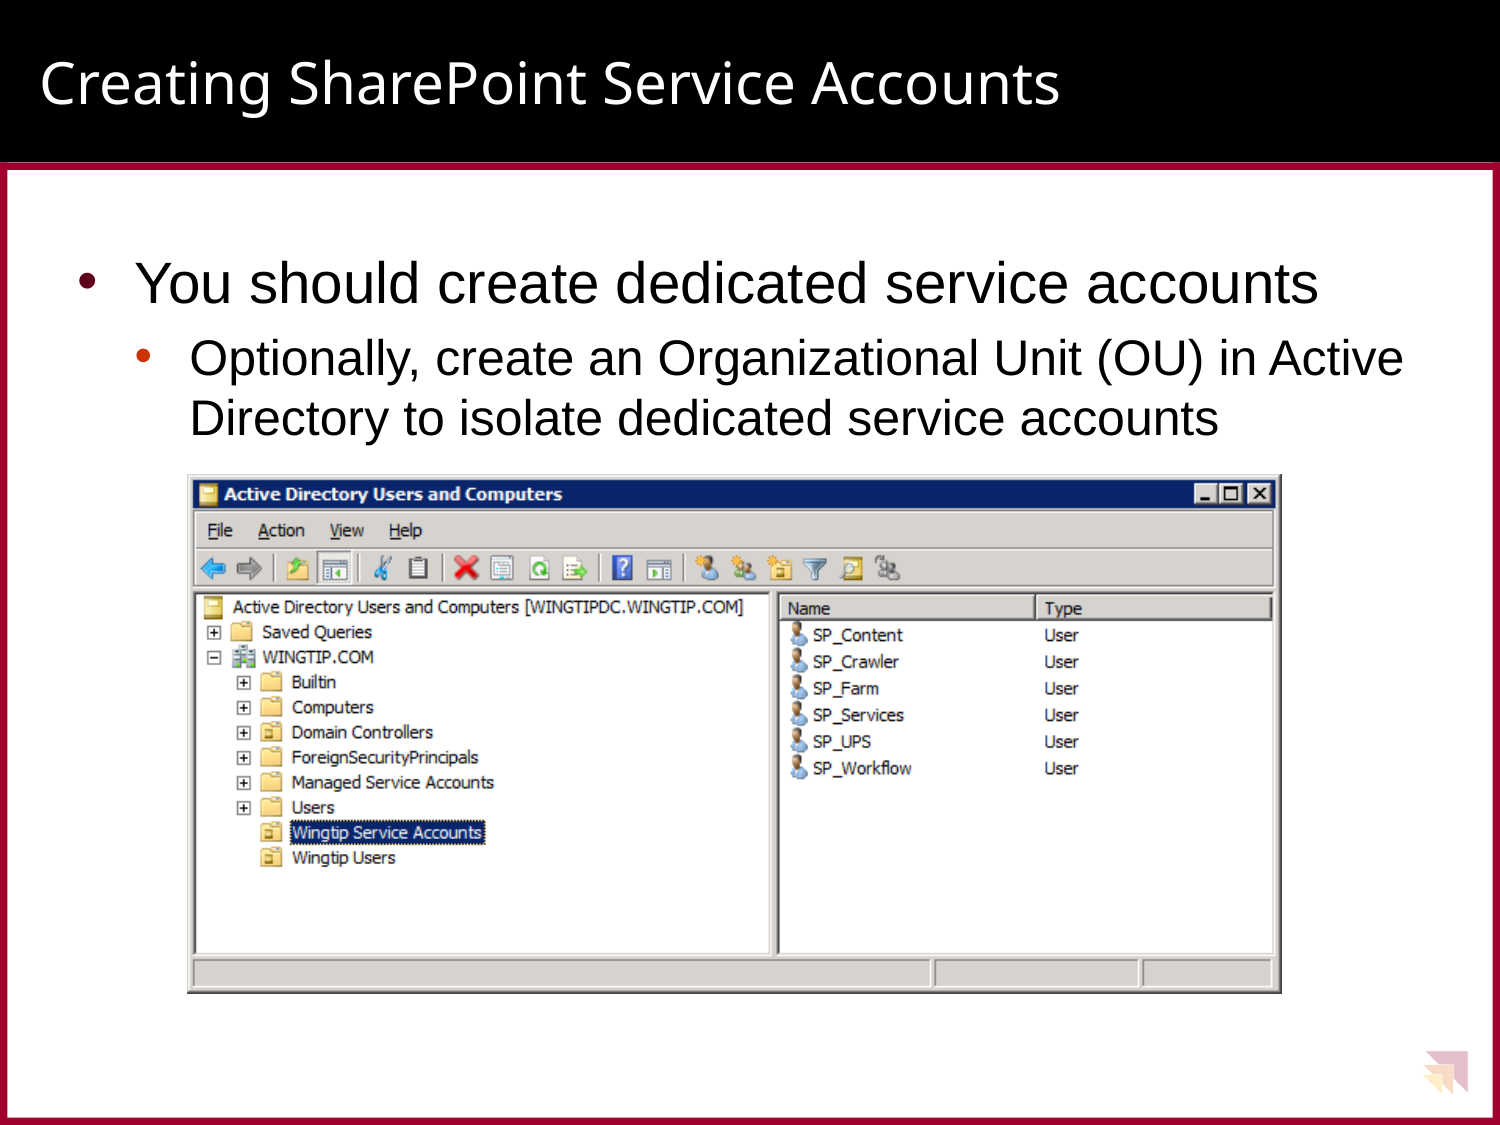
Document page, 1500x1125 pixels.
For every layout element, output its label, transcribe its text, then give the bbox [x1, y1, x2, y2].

list You should create dedicated service accounts Optionally, create an Organizational Unit (OU) in Active Directory to isolate dedicated service accounts [62, 237, 1438, 1088]
title Creating SharePoint Service Accounts [24, 12, 1438, 150]
picture [187, 474, 1282, 994]
